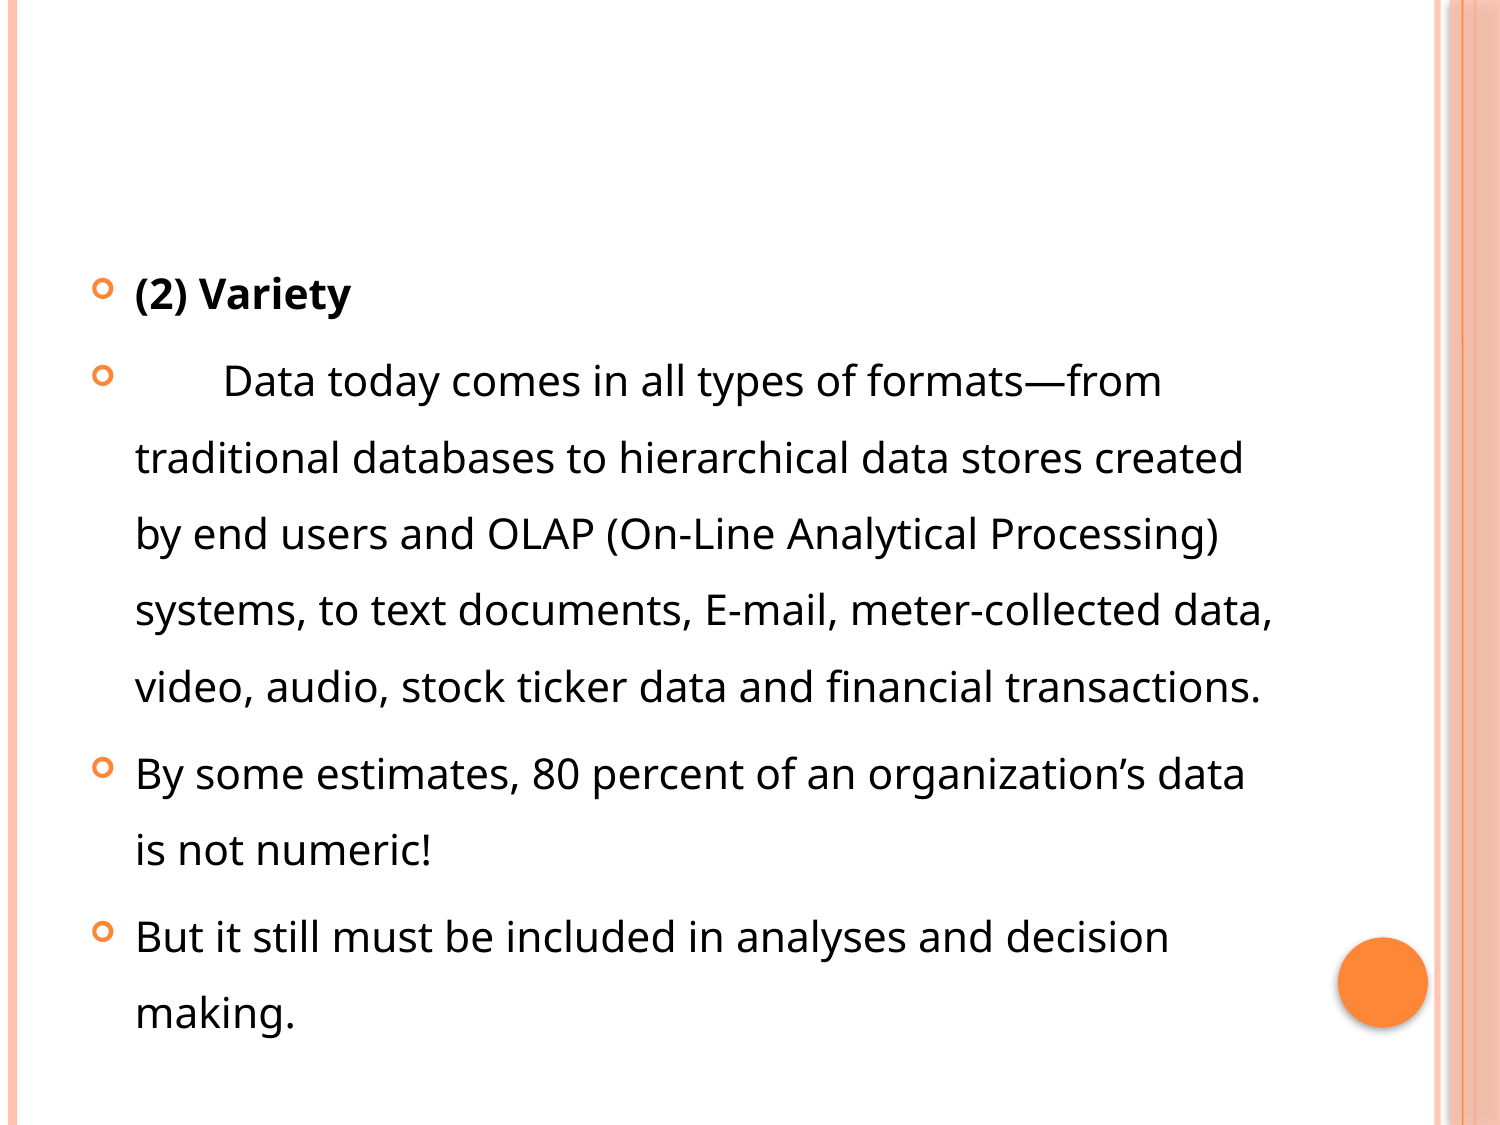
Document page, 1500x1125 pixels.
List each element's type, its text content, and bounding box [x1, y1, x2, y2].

list (2) Variety Data today comes in all types of formats—from traditional databases to hierarchical data stores created by end users and OLAP (On-Line Analytical Processing) systems, to text documents, E-mail, meter-collected data, video, audio, stock ticker data and financial transactions. By some estimates, 80 percent of an organization’s data is not numeric! But it still must be included in analyses and decision making. [75, 234, 1300, 1062]
